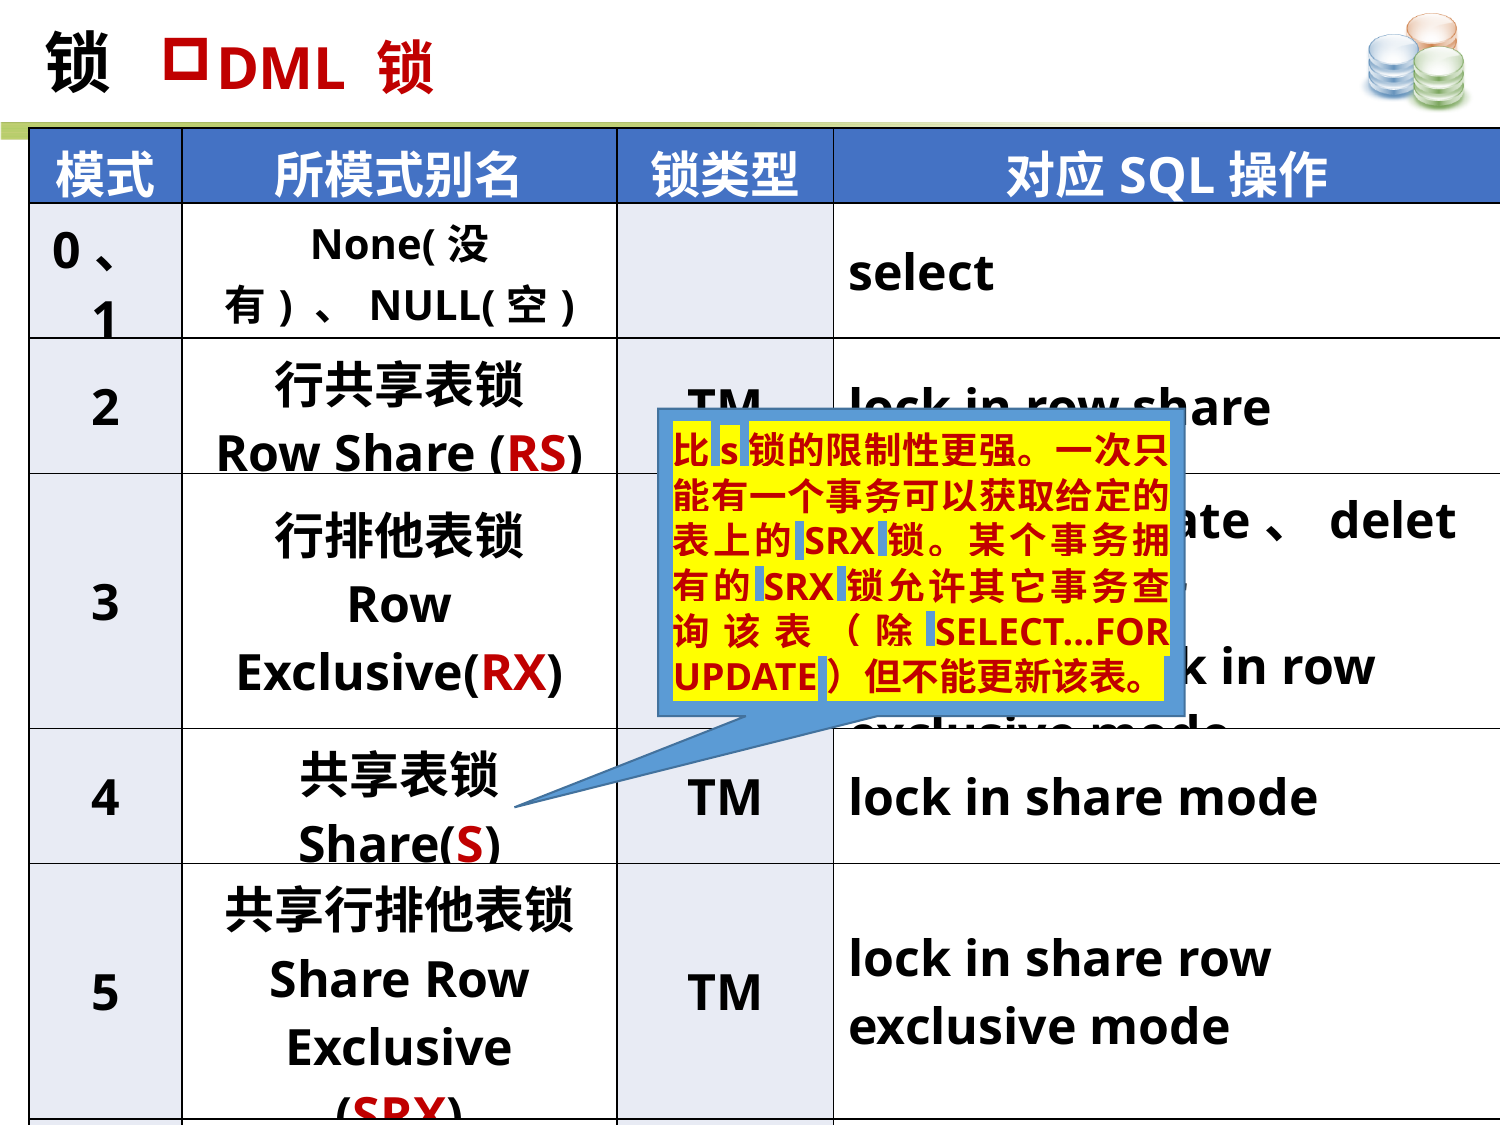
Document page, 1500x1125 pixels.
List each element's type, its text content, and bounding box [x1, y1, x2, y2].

table_header 锁类型 [618, 129, 833, 202]
table_cell lock in exclusive mode [834, 1120, 1500, 1125]
text_box 比s锁的限制性更强。一次只能有一个事务可以获取给定的表上的SRX锁。某个事务拥有的SRX锁允许其它事务查询该表（除SELECT...FOR UPDATE）但不能更新该表。 [514, 407, 1186, 809]
table_cell 排他锁 Exclusive(X) [183, 1120, 616, 1125]
table_cell 3 [30, 474, 181, 728]
table_cell None(没有) 、NULL(空) [183, 204, 616, 337]
table_cell TM [618, 729, 833, 863]
table_cell lock in row share [834, 339, 1500, 473]
table_cell 2 [30, 339, 181, 473]
table_cell TM [618, 339, 833, 473]
table_cell 0、1 [30, 204, 181, 337]
table_cell select [834, 204, 1500, 337]
table_cell insert、update、delete、select for update、lock in row exclusive mode [839, 474, 1500, 728]
table_cell 4 [30, 729, 181, 863]
table_cell 行排他表锁 Row Exclusive(RX) [183, 474, 616, 728]
table_cell [618, 204, 833, 337]
table_header 模式 [30, 129, 181, 202]
table_cell lock in share mode [834, 729, 1500, 863]
text_box DML 锁 [144, 23, 1500, 109]
table_cell TM [618, 864, 833, 1118]
table_cell 共享行排他表锁 Share Row Exclusive (SRX) [183, 864, 616, 1118]
table_cell 共享表锁 Share(S) [183, 729, 616, 863]
text_box 锁 [29, 13, 127, 109]
table_header 所模式别名 [183, 129, 616, 202]
table_cell 6 [30, 1120, 181, 1125]
table_cell 行共享表锁 Row Share (RS) [183, 339, 616, 473]
table_cell TM/TX [618, 1120, 833, 1125]
table_cell lock in share row exclusive mode [834, 864, 1500, 1118]
table_header 对应SQL操作 [834, 129, 1500, 202]
picture [2, 120, 1500, 143]
table_cell 5 [30, 864, 181, 1118]
table_cell TM [618, 474, 735, 728]
